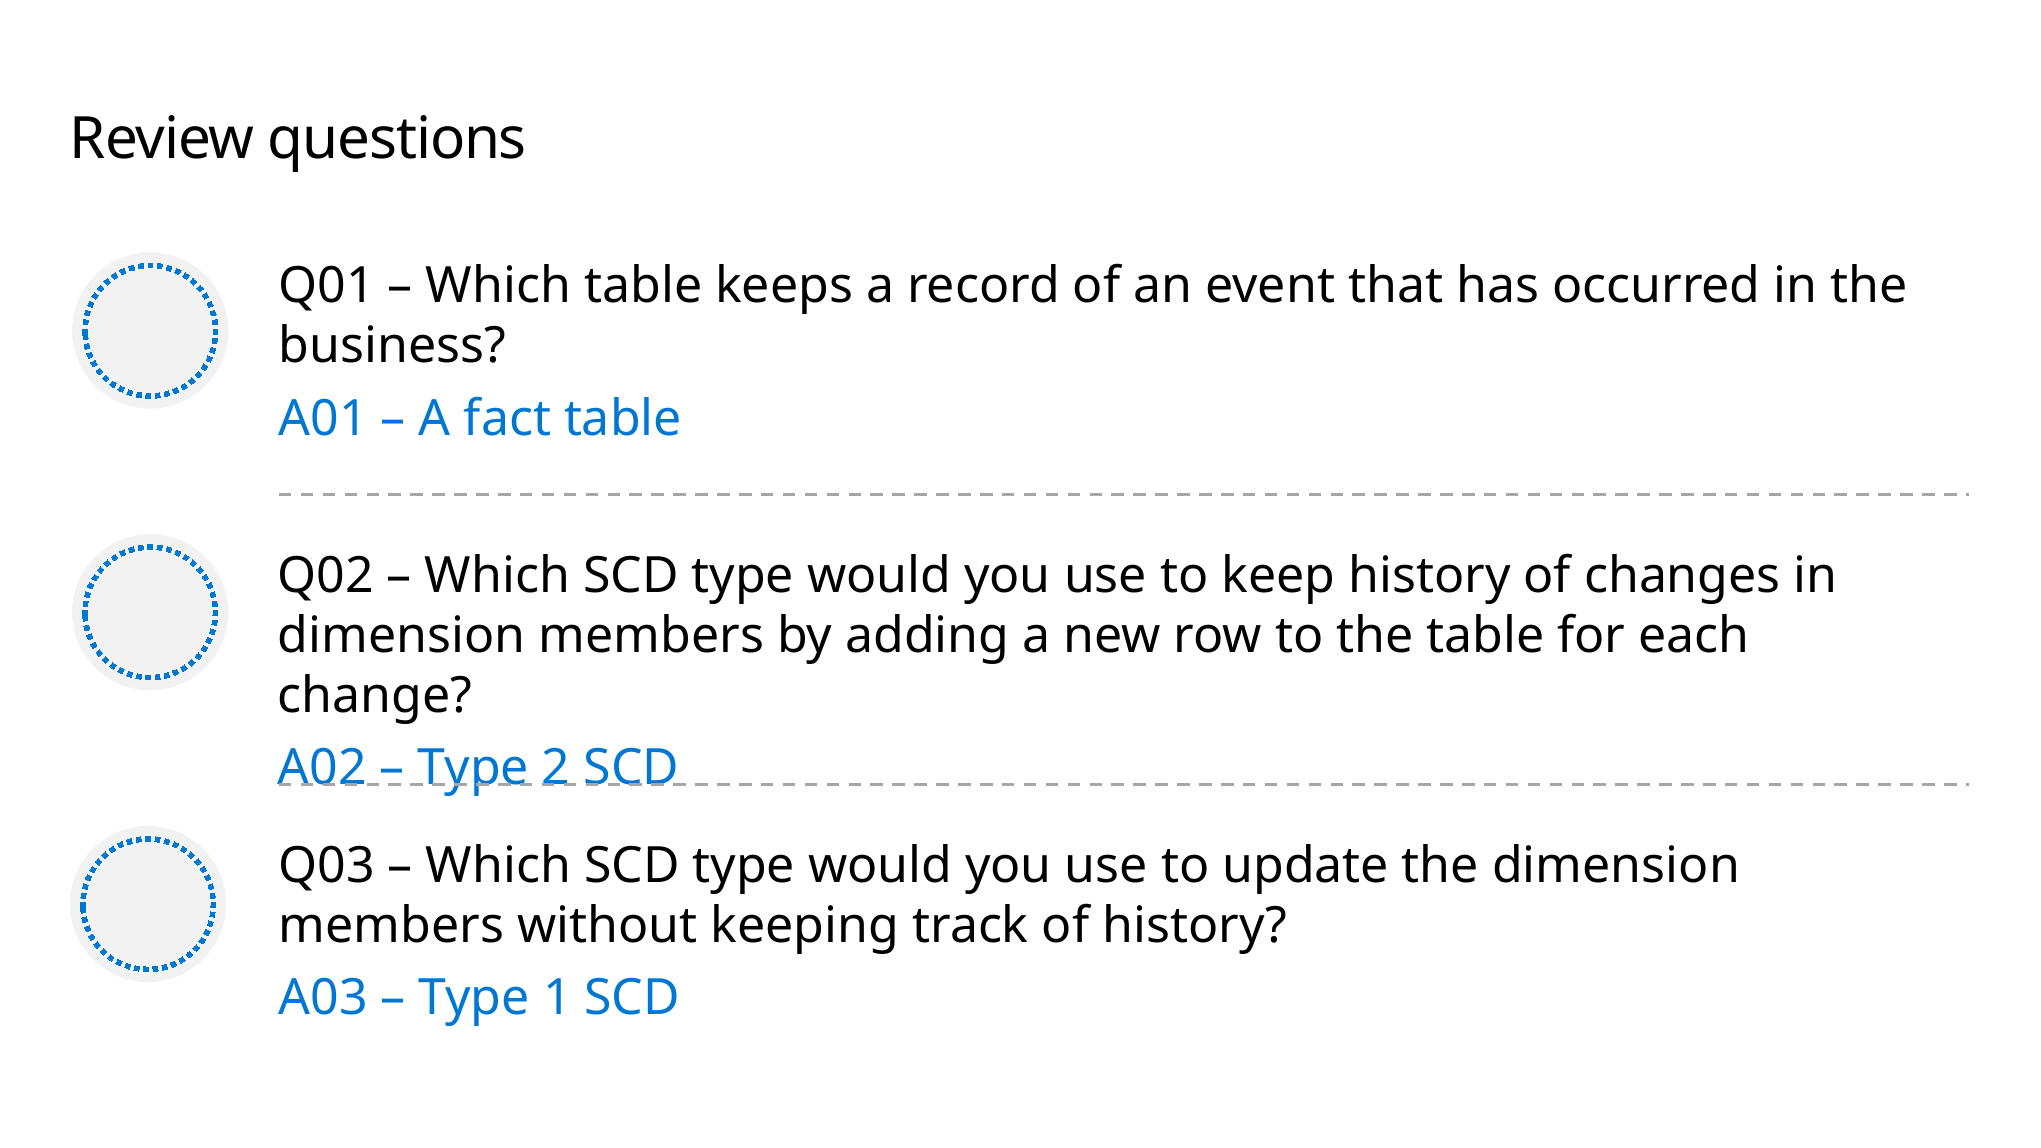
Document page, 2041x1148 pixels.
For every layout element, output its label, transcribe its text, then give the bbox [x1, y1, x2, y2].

text_box Q02 – Which SCD type would you use to keep history of changes in dimension members by adding a new row to the table for each change? A02 – Type 2 SCD [277, 542, 1926, 795]
title Review questions [70, 103, 1969, 172]
text_box Q01 – Which table keeps a record of an event that has occurred in the business? A01 – A fact table [278, 252, 1968, 446]
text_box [71, 252, 229, 410]
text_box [71, 533, 229, 691]
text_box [69, 825, 227, 983]
text_box Q03 – Which SCD type would you use to update the dimension members without keeping track of history? A03 – Type 1 SCD [278, 832, 1968, 1025]
